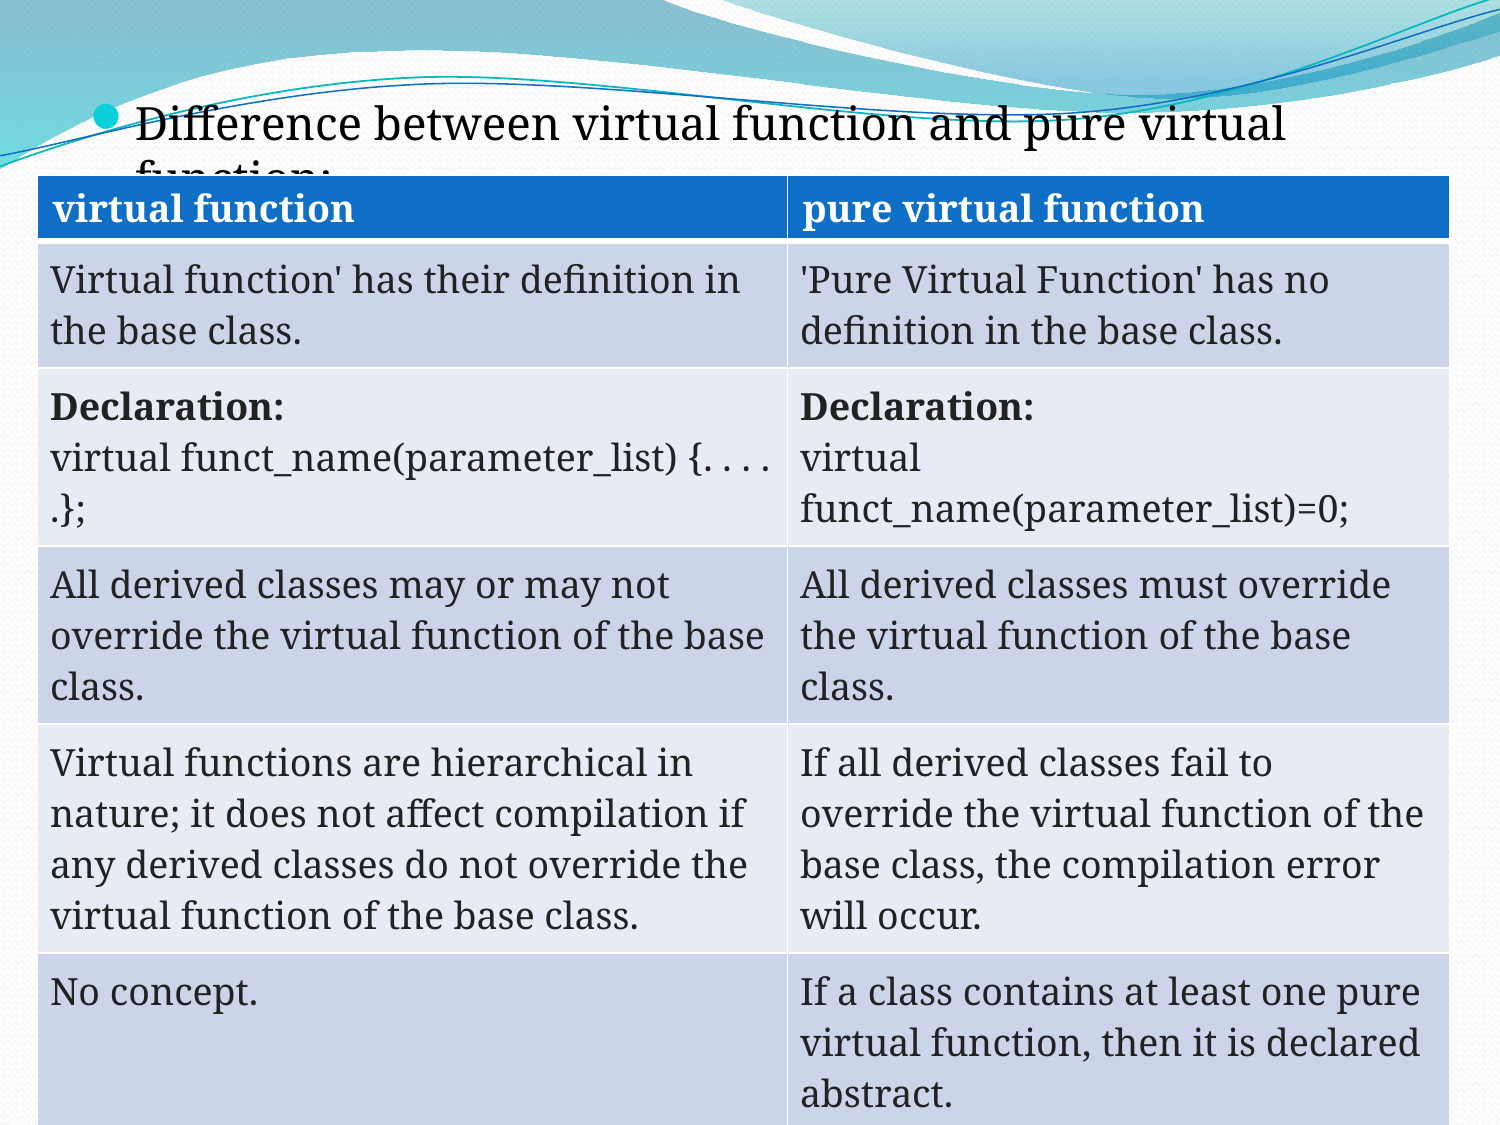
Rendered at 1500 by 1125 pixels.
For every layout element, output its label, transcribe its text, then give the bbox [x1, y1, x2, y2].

table_cell Virtual functions are hierarchical in nature; it does not affect compilation if any derived classes do not override the virtual function of the base class. [38, 725, 787, 952]
table_header virtual function [38, 176, 787, 238]
table_cell If a class contains at least one pure virtual function, then it is declared abstract. [788, 954, 1449, 1125]
table_cell Declaration: virtual funct_name(parameter_list) {. . . . .}; [38, 369, 787, 545]
table_header pure virtual function [788, 176, 1449, 238]
table_cell 'Pure Virtual Function' has no definition in the base class. [788, 244, 1449, 367]
list Difference between virtual function and pure virtual function: [75, 87, 1425, 174]
table_cell All derived classes must override the virtual function of the base class. [788, 547, 1449, 723]
table_cell Declaration: virtual funct_name(parameter_list)=0; [788, 369, 1449, 545]
table_cell All derived classes may or may not override the virtual function of the base class. [38, 547, 787, 723]
table_cell No concept. [38, 954, 787, 1125]
table_cell Virtual function' has their definition in the base class. [38, 244, 787, 367]
table_cell If all derived classes fail to override the virtual function of the base class, the compilation error will occur. [788, 725, 1449, 952]
